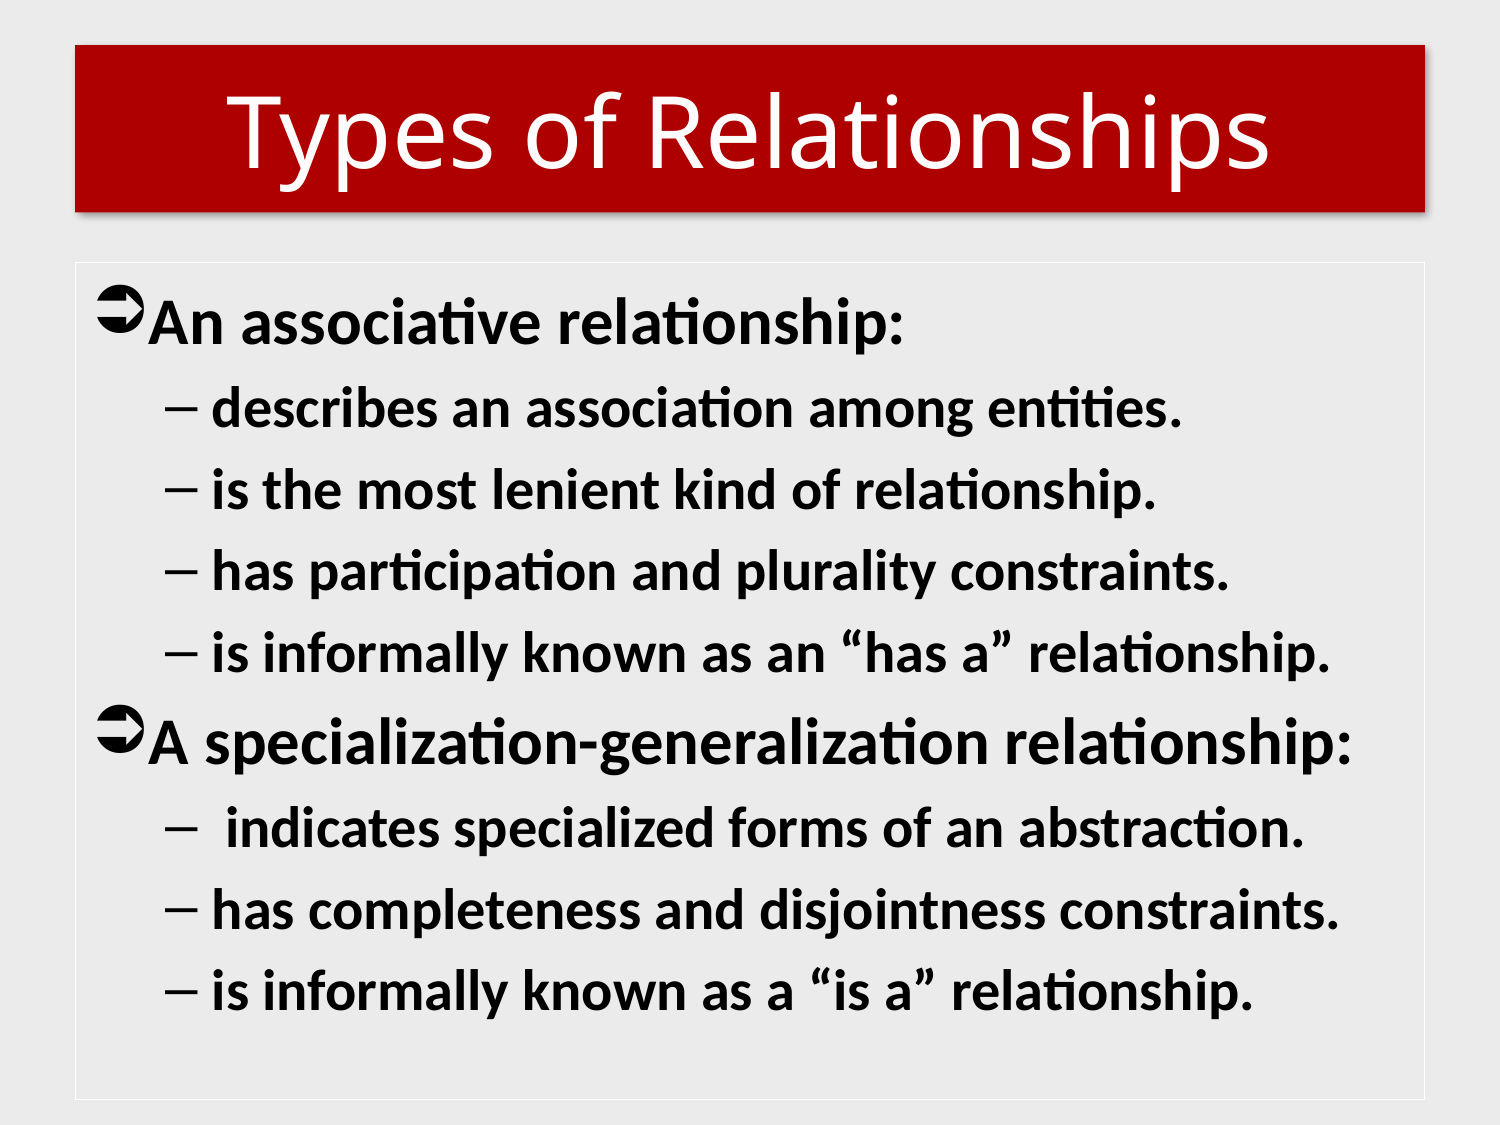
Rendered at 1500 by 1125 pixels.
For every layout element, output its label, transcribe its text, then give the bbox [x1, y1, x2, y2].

list An associative relationship: describes an association among entities. is the most lenient kind of relationship. has participation and plurality constraints. is informally known as an “has a” relationship. A specialization-generalization relationship: indicates specialized forms of an abstraction. has completeness and disjointness constraints. is informally known as a “is a” relationship. [75, 262, 1425, 1100]
title Types of Relationships [75, 45, 1425, 213]
